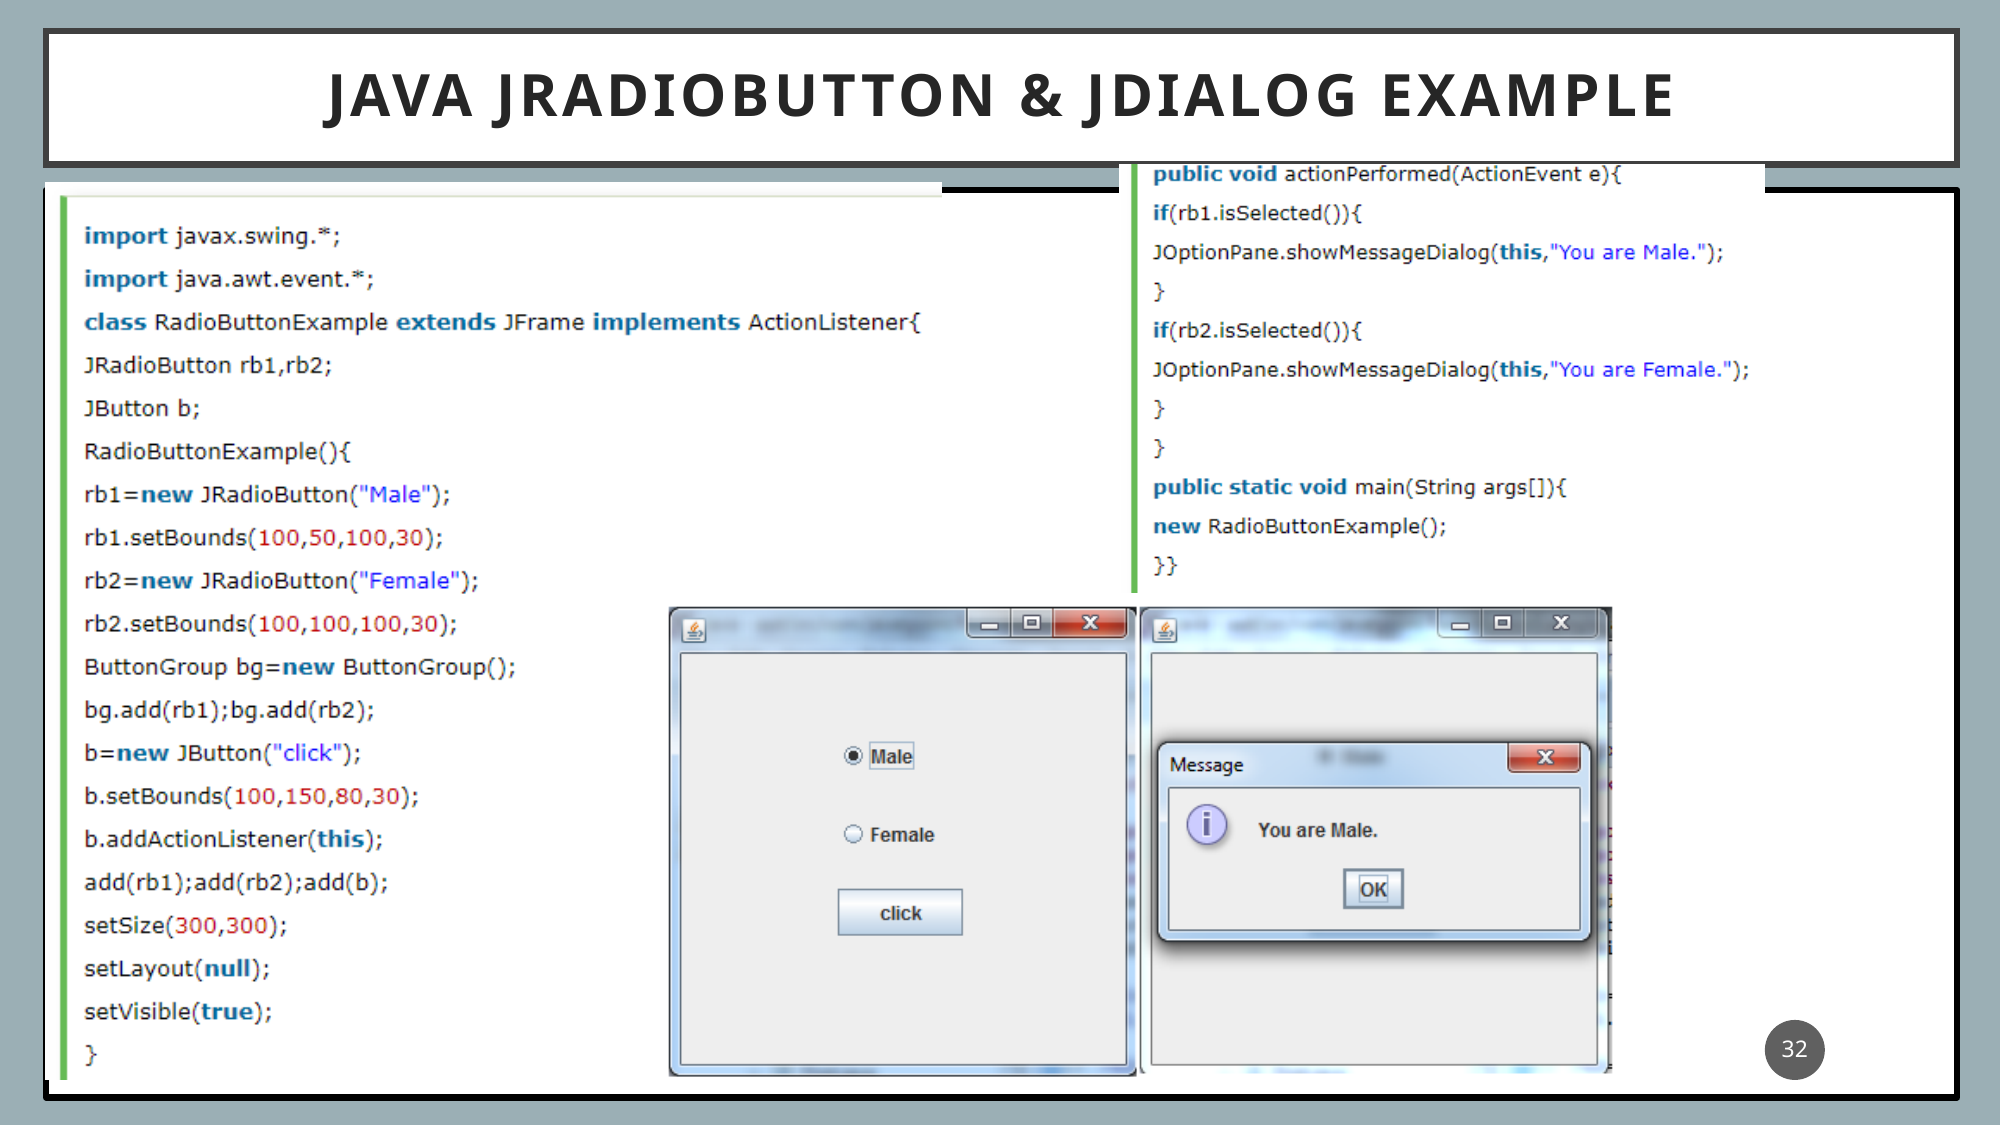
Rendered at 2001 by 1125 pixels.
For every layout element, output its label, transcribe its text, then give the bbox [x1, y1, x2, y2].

text_box Java JRadioButton & Jdialog Example [45, 31, 1958, 165]
picture [1119, 164, 1765, 593]
picture [45, 182, 1614, 1080]
text_box [45, 190, 1958, 1098]
slide_number 32 [1764, 1019, 1825, 1080]
